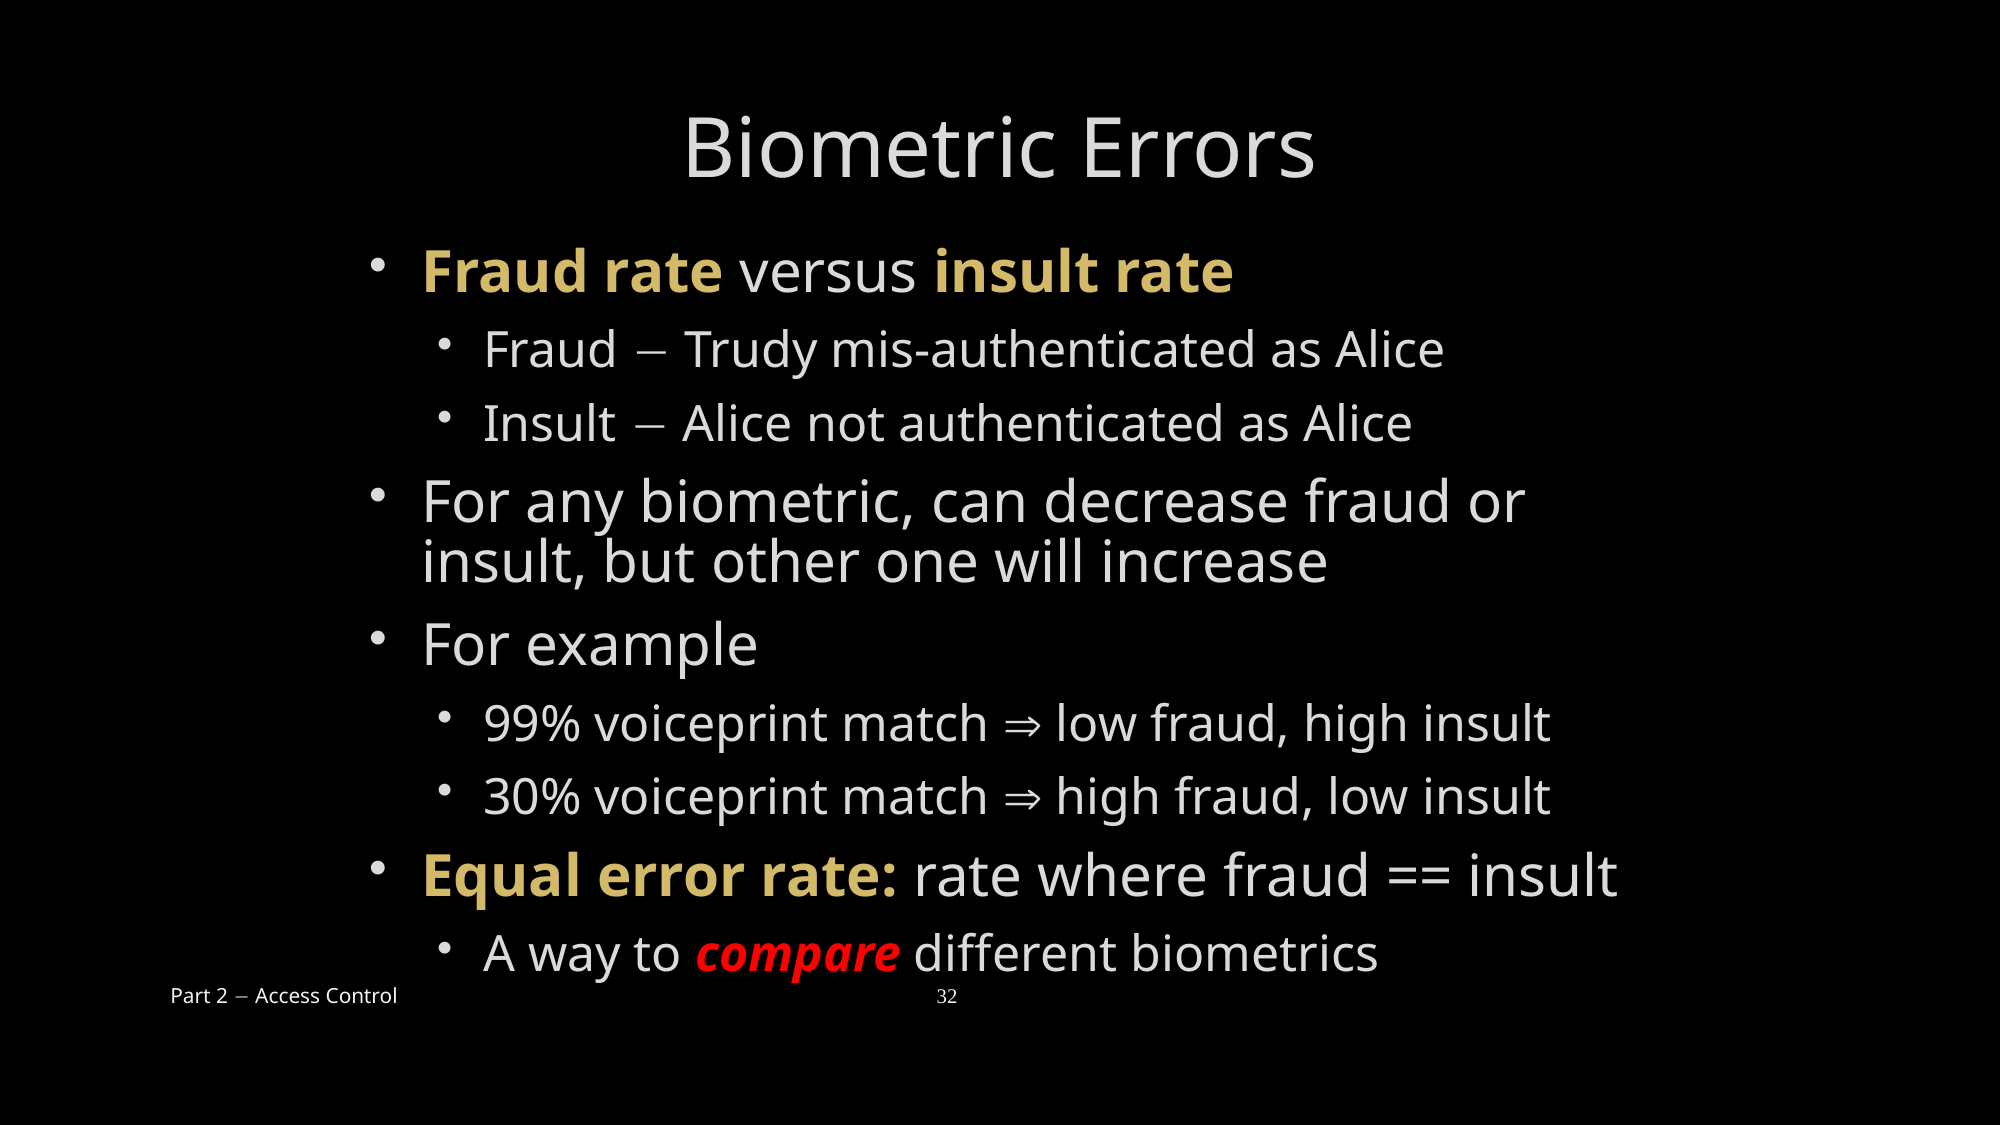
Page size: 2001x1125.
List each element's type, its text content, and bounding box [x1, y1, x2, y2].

title Biometric Errors [362, 50, 1638, 234]
list Fraud rate versus insult rate Fraud  Trudy mis-authenticated as Alice Insult  Alice not authenticated as Alice For any biometric, can decrease fraud or insult, but other one will increase For example 99% voiceprint match  low fraud, high insult 30% voiceprint match  high fraud, low insult Equal error rate: rate where fraud == insult A way to compare different biometrics [350, 237, 1688, 1000]
footer Part 2  Access Control 32 [149, 965, 1245, 1025]
